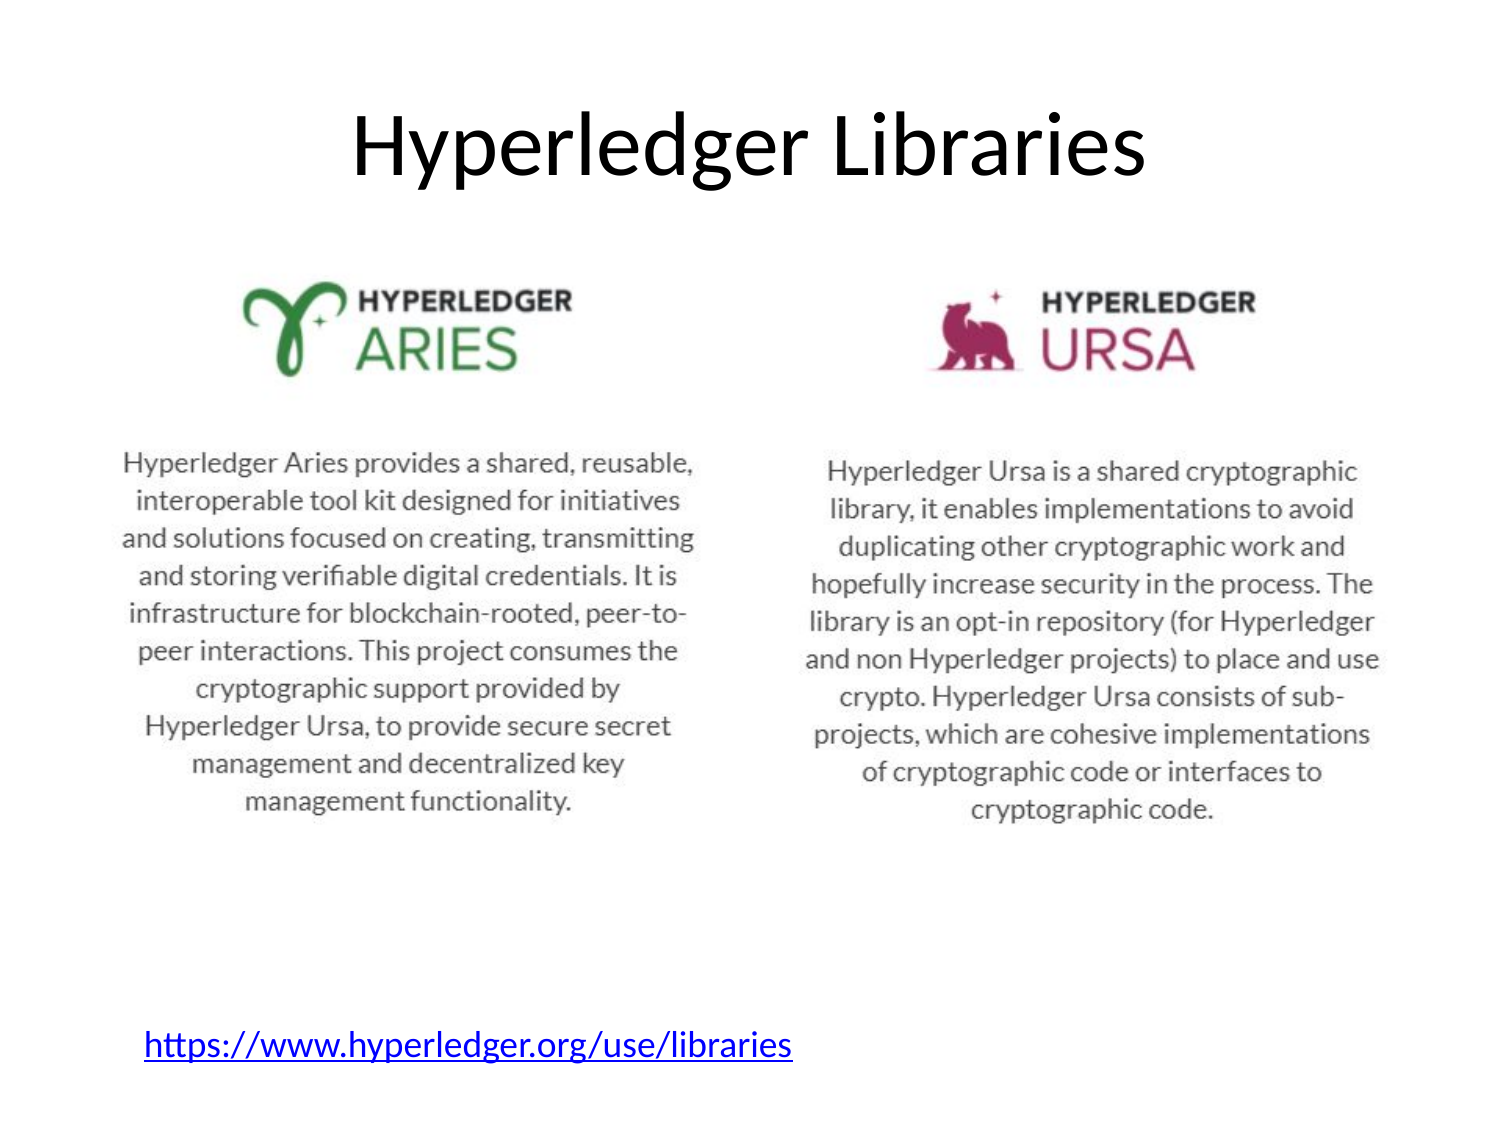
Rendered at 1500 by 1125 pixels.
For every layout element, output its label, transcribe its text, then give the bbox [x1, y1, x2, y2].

picture [774, 237, 1415, 855]
text_box https://www.hyperledger.org/use/libraries [129, 1012, 808, 1073]
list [62, 249, 735, 840]
title Hyperledger Libraries [75, 45, 1425, 233]
